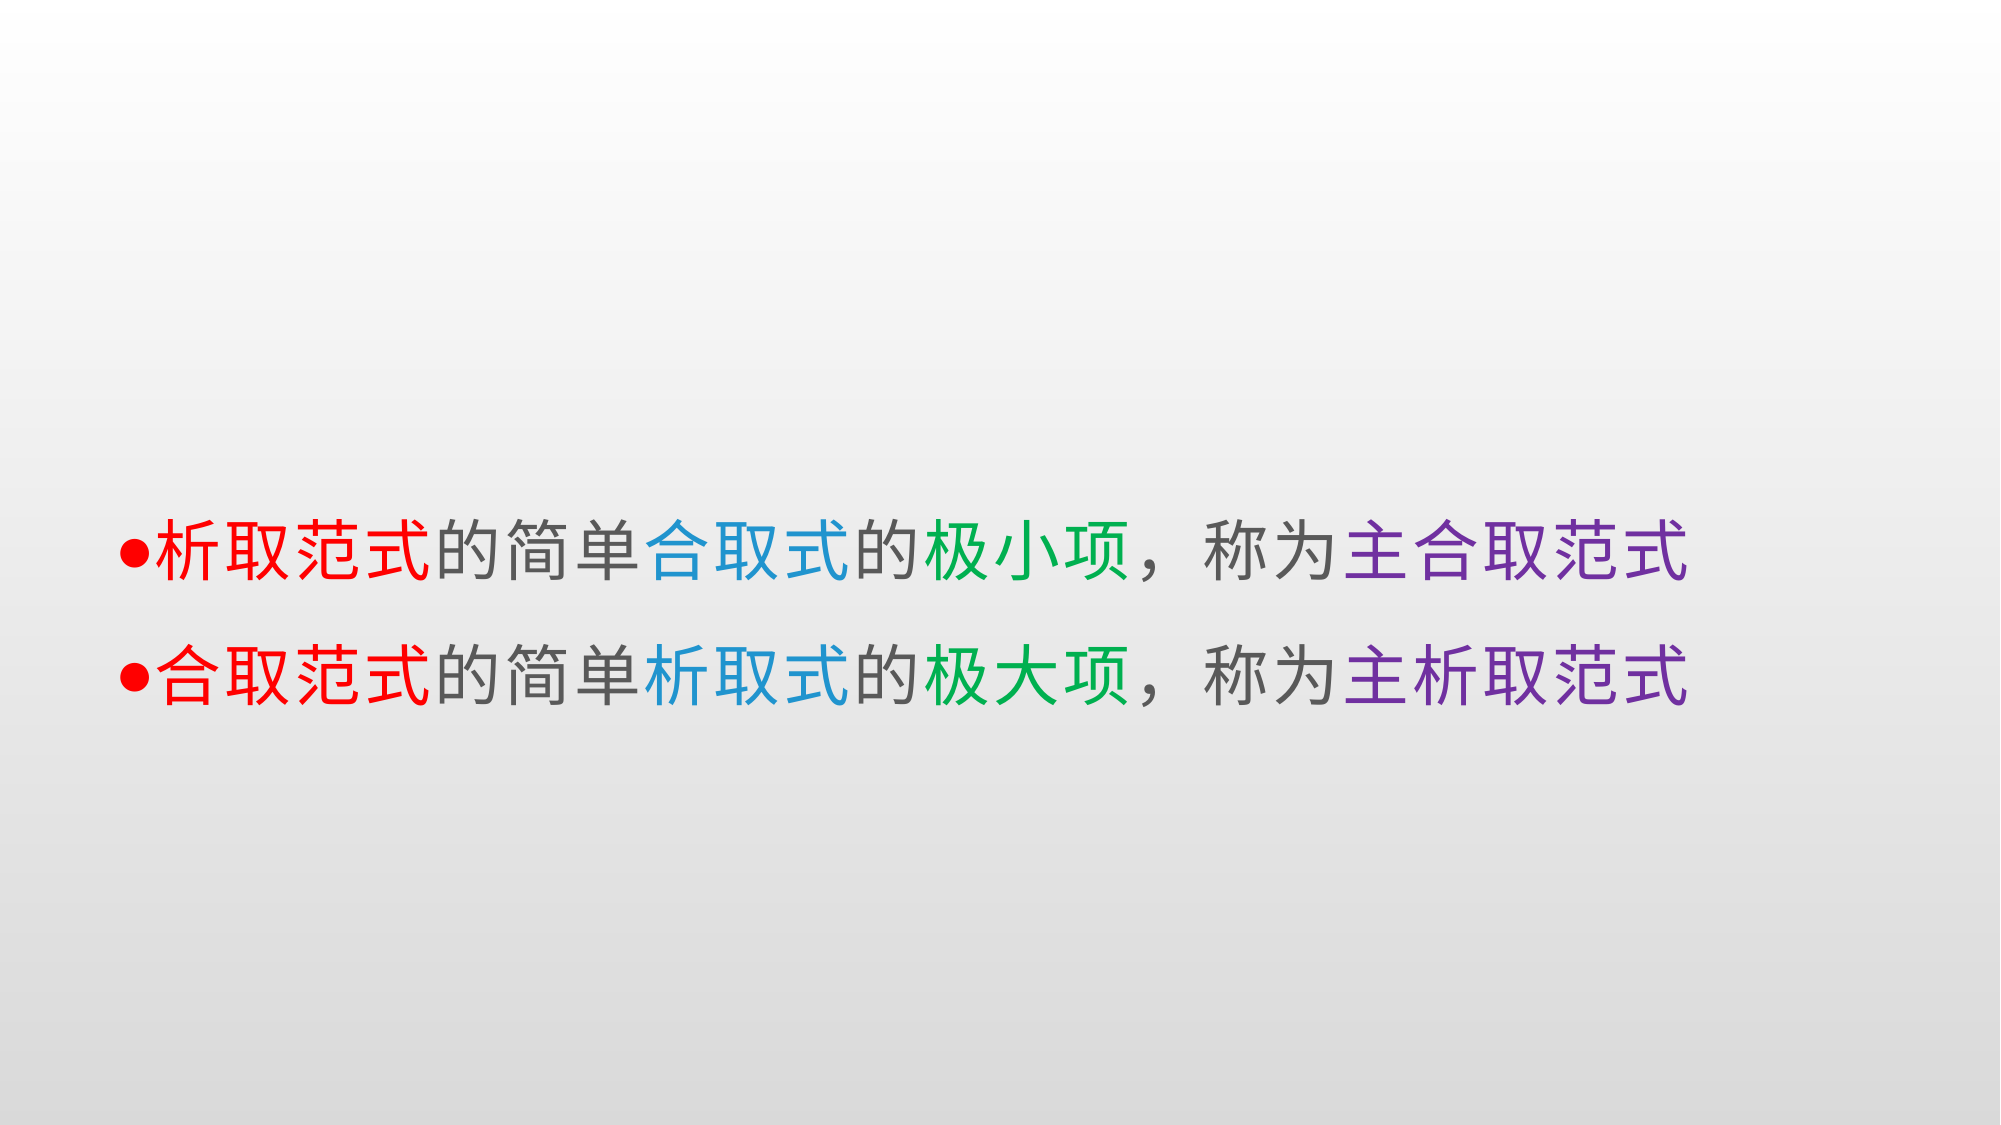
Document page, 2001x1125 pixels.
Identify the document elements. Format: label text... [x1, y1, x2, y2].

list 析取范式的简单合取式的极小项，称为主合取范式 合取范式的简单析取式的极大项，称为主析取范式 [99, 477, 1900, 730]
